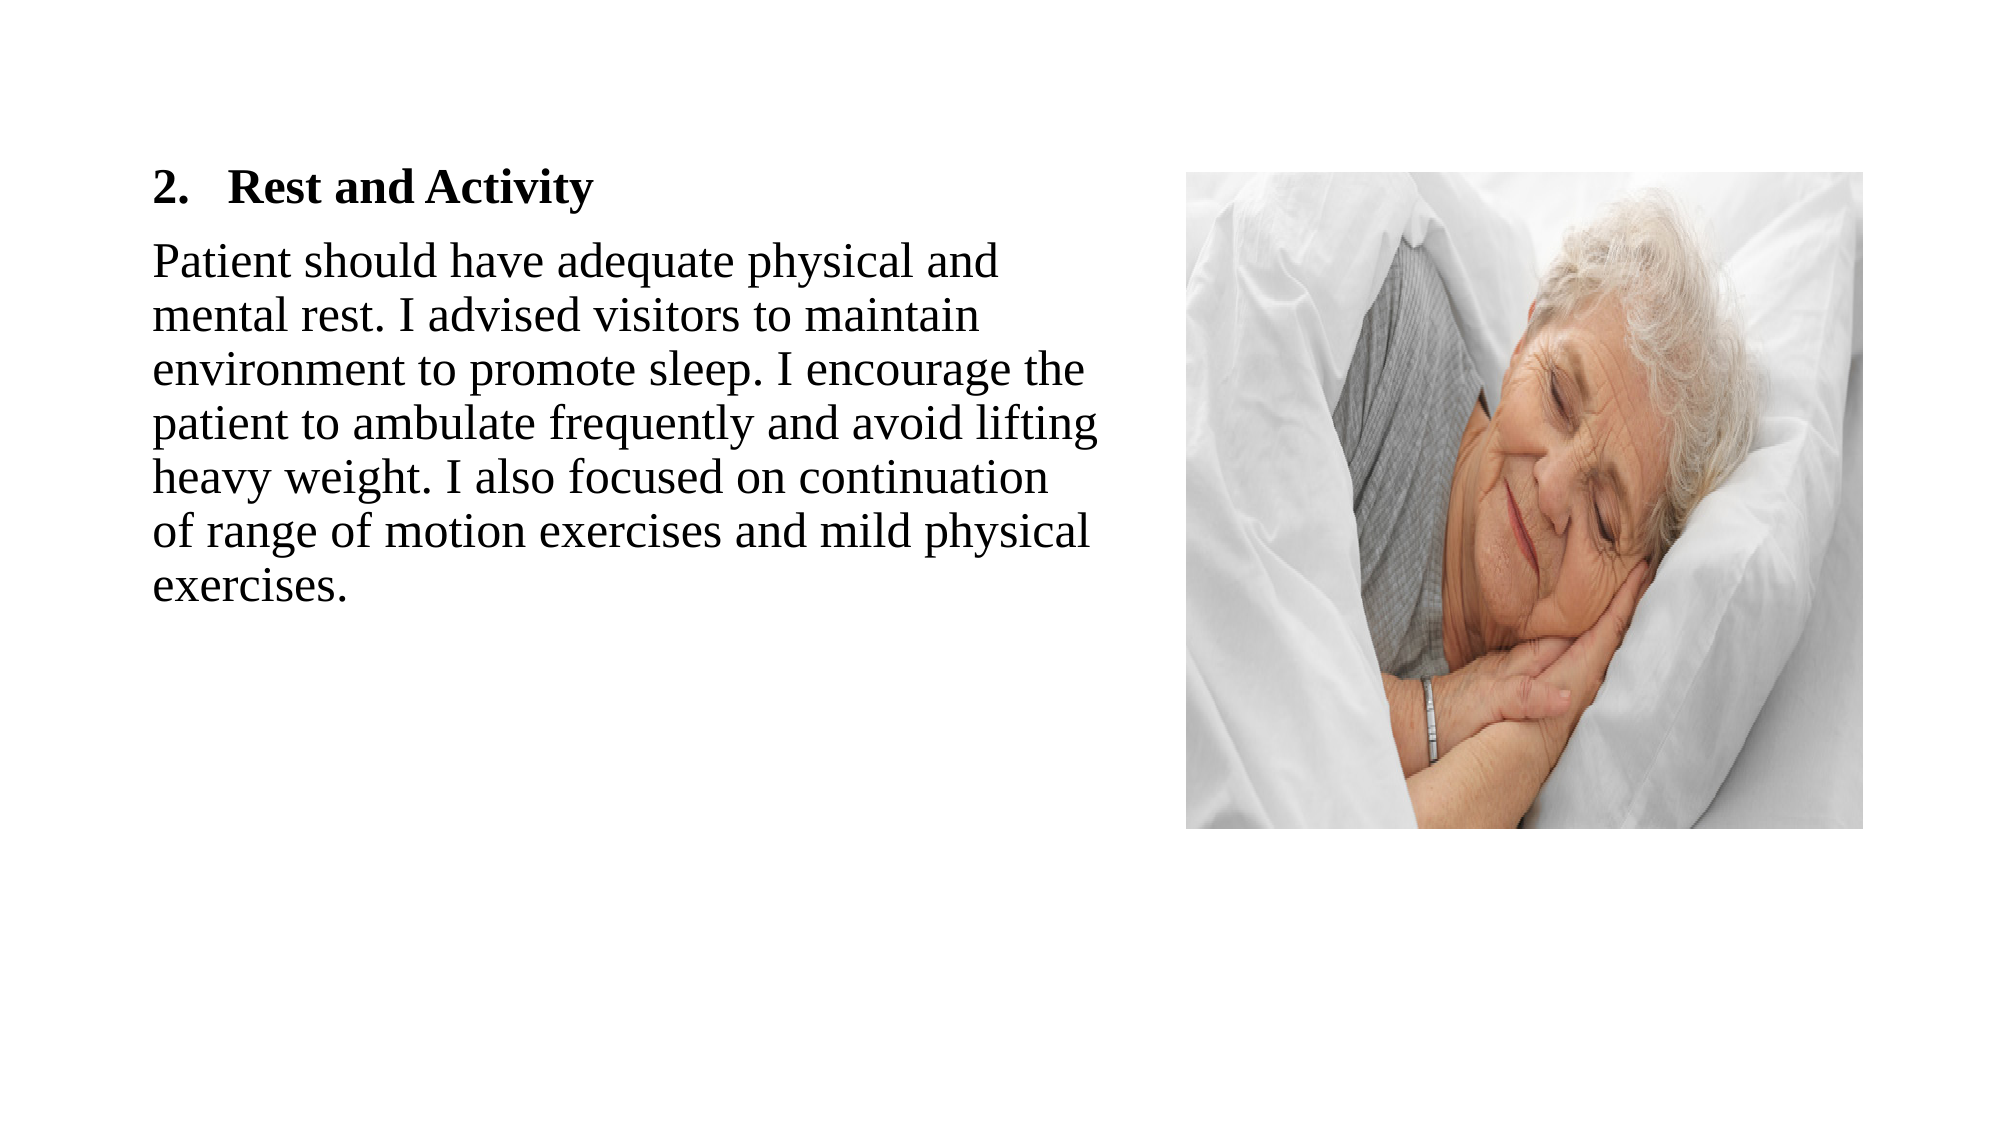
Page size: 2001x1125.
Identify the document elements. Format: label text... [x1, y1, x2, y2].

list 2. Rest and Activity Patient should have adequate physical and mental rest. I advised visitors to maintain environment to promote sleep. I encourage the patient to ambulate frequently and avoid lifting heavy weight. I also focused on continuation of range of motion exercises and mild physical exercises. [137, 116, 1118, 1014]
picture [1186, 172, 1863, 829]
